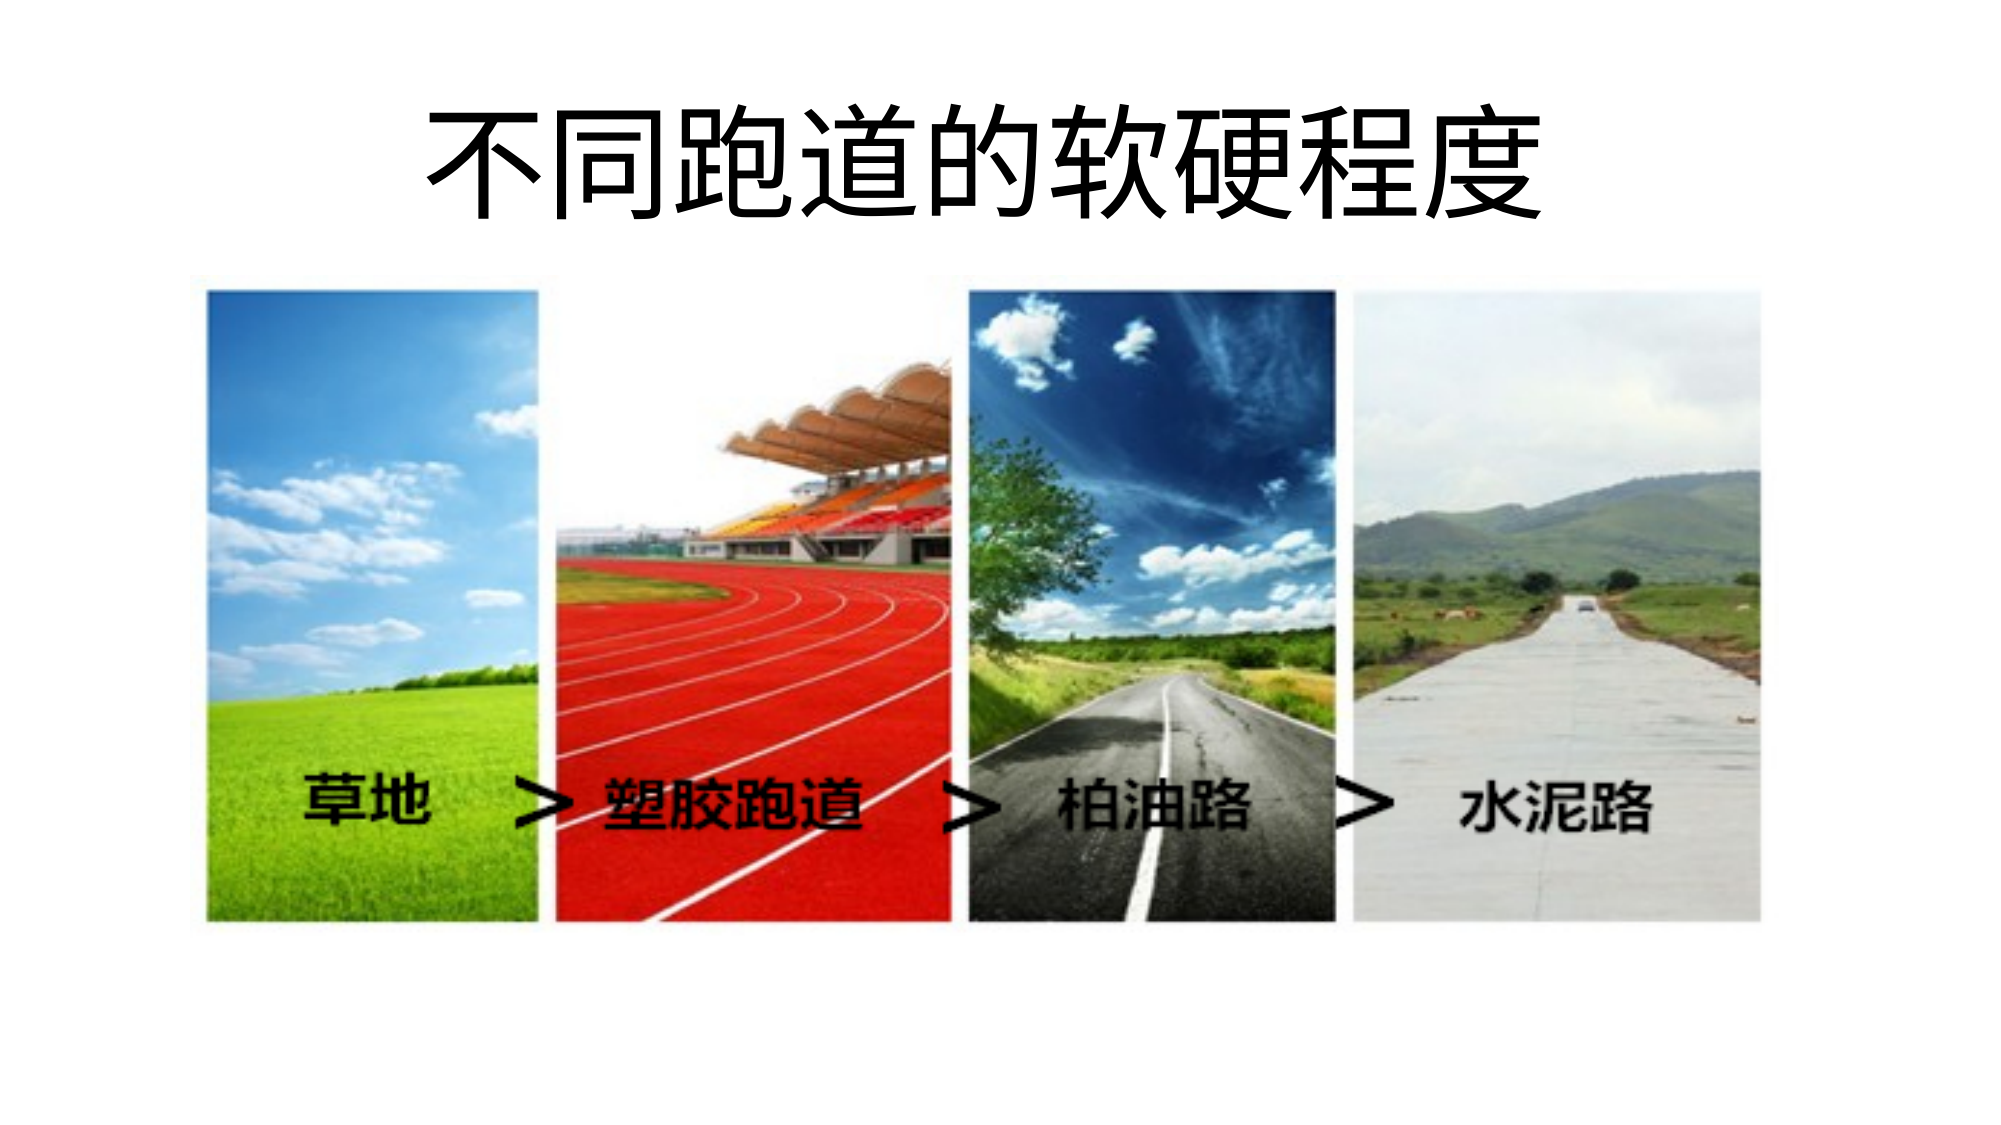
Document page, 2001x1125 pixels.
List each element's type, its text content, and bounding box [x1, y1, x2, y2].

title 不同跑道的软硬程度 [234, 55, 1735, 245]
picture [190, 275, 1779, 939]
